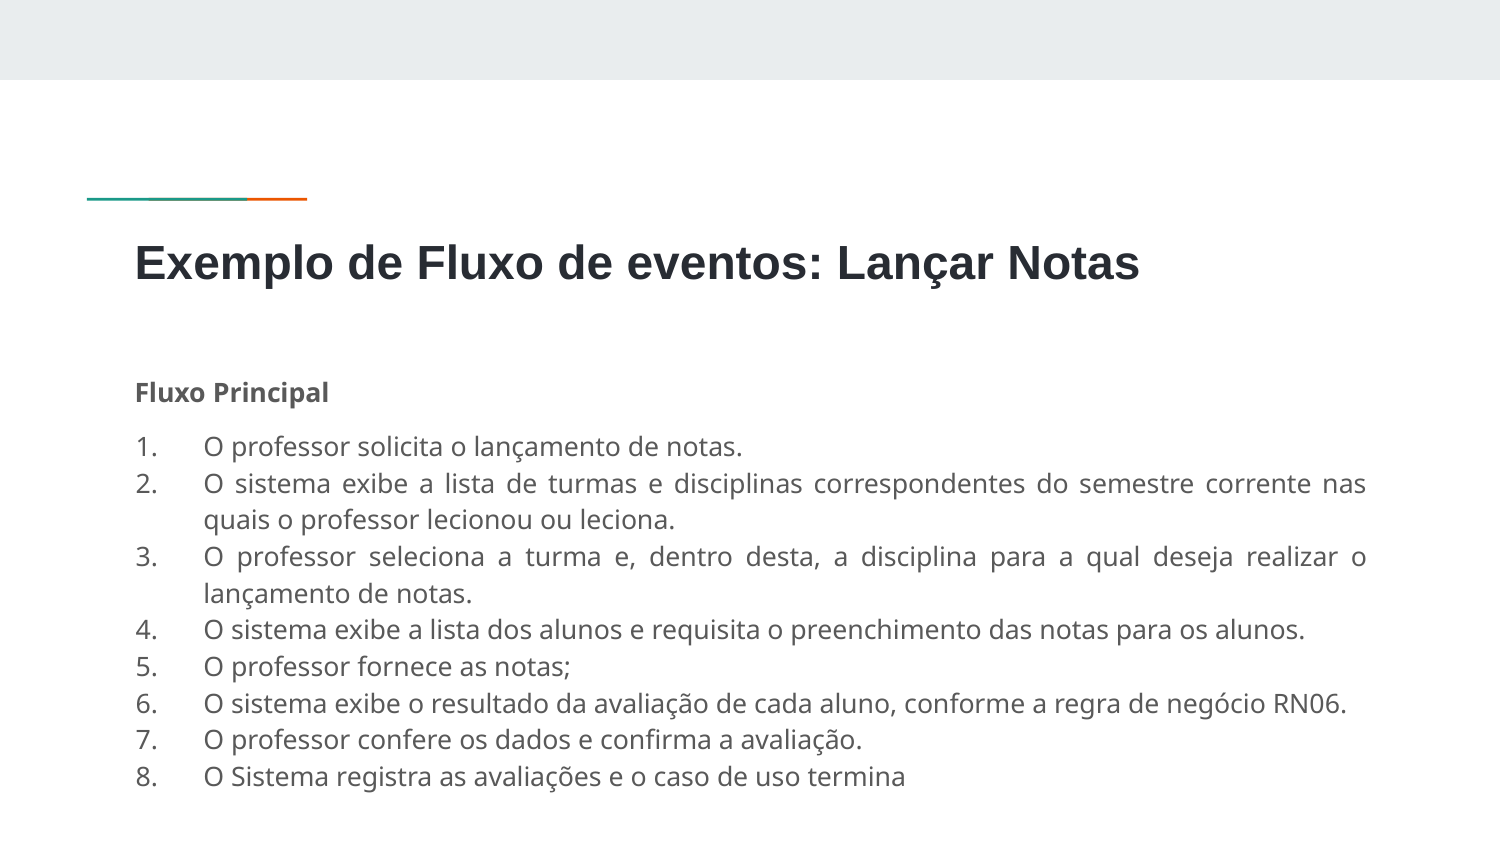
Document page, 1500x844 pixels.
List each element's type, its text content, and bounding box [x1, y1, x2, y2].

list Fluxo Principal O professor solicita o lançamento de notas. O sistema exibe a lista de turmas e disciplinas correspondentes do semestre corrente nas quais o professor lecionou ou leciona. O professor seleciona a turma e, dentro desta, a disciplina para a qual deseja realizar o lançamento de notas. O sistema exibe a lista dos alunos e requisita o preenchimento das notas para os alunos. O professor fornece as notas; O sistema exibe o resultado da avaliação de cada aluno, conforme a regra de negócio RN06. O professor confere os dados e confirma a avaliação. O Sistema registra as avaliações e o caso de uso termina [119, 341, 1381, 822]
title Exemplo de Fluxo de eventos: Lançar Notas [119, 216, 1381, 305]
